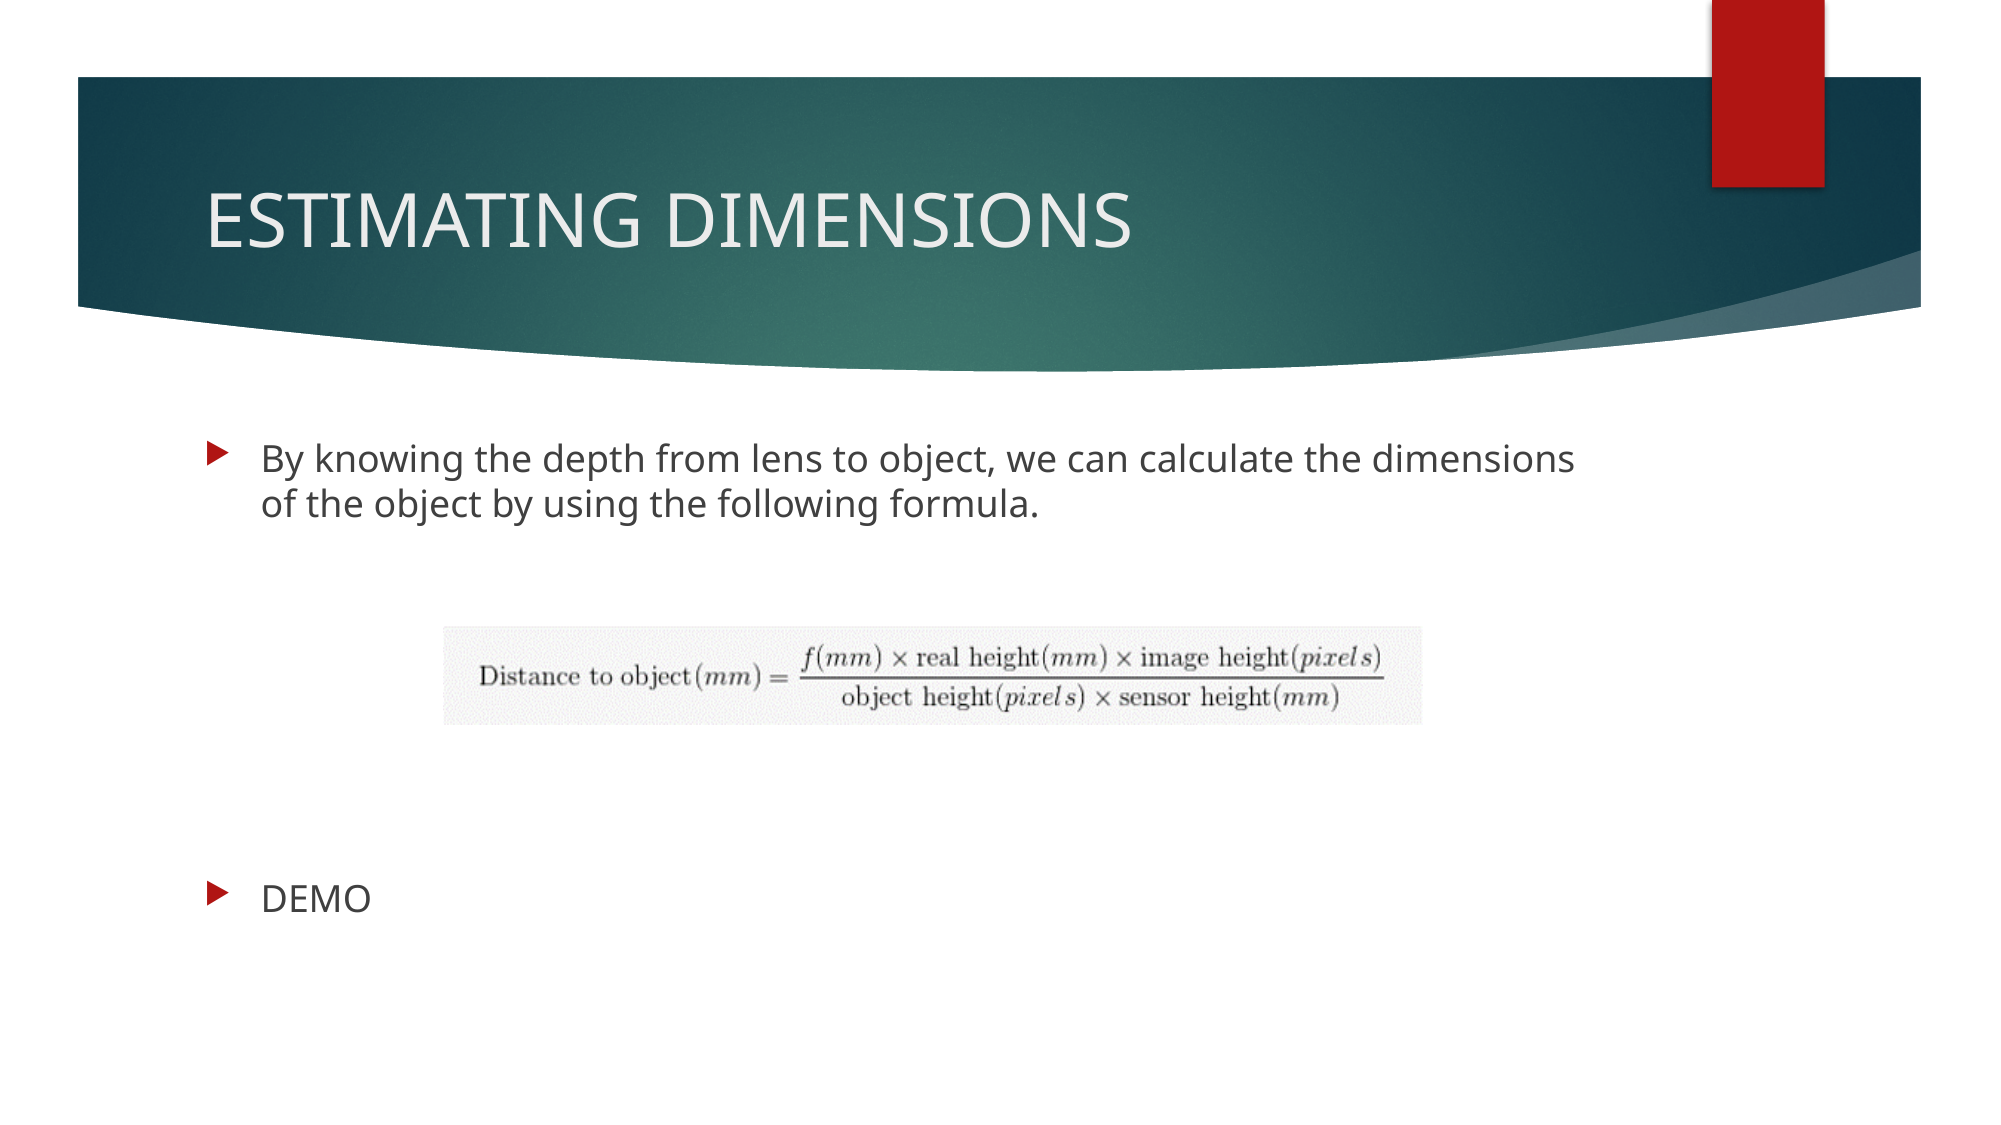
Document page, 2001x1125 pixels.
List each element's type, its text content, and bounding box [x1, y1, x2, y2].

title ESTIMATING DIMENSIONS [189, 159, 1638, 276]
list By knowing the depth from lens to object, we can calculate the dimensions of the object by using the following formula. DEMO [189, 427, 1638, 988]
picture [442, 624, 1424, 725]
